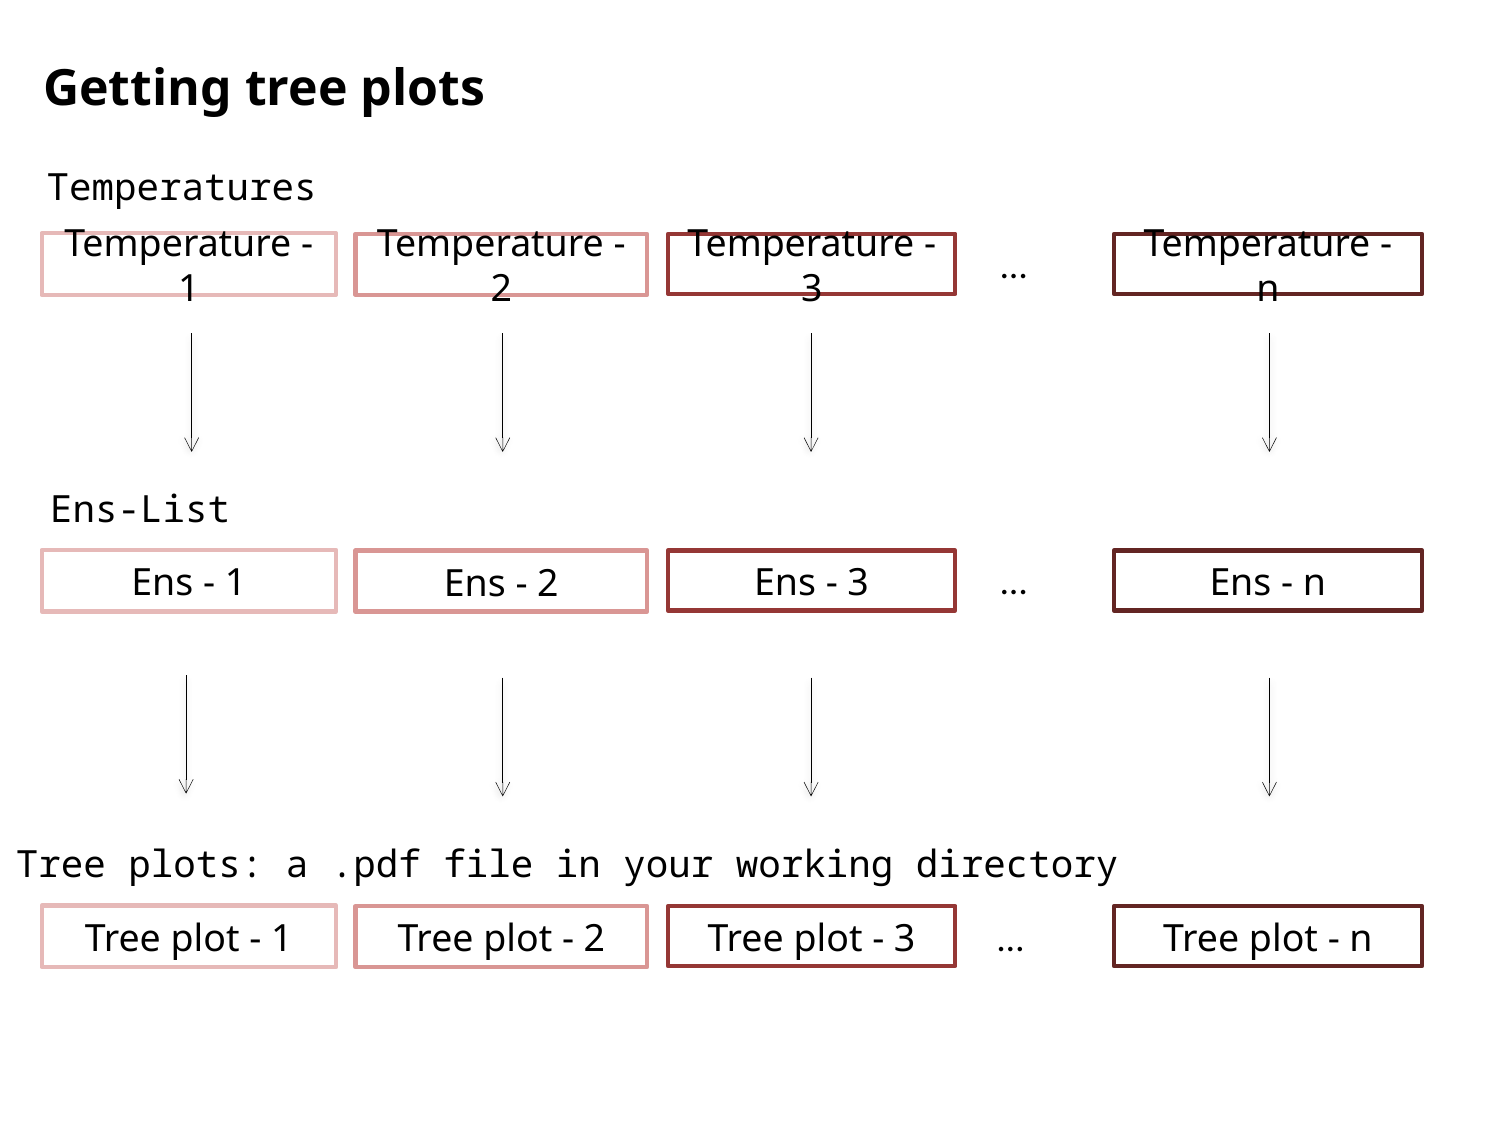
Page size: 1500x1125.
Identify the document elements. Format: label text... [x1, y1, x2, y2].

text_box Tree plots: a .pdf file in your working directory [1, 832, 1133, 893]
text_box Temperatures [31, 155, 332, 216]
text_box … [985, 233, 1042, 293]
text_box Temperature - 3 [666, 232, 957, 296]
text_box Tree plot - 1 [40, 903, 338, 969]
text_box Ens-List [35, 477, 245, 538]
text_box Ens - 3 [666, 548, 957, 613]
text_box Temperature - 1 [40, 231, 338, 297]
text_box Tree plot - 3 [666, 904, 957, 968]
text_box … [982, 906, 1039, 967]
text_box Ens - 1 [40, 548, 338, 614]
text_box Temperature - n [1112, 232, 1424, 296]
text_box Ens - n [1112, 548, 1424, 613]
text_box Tree plot - 2 [353, 904, 649, 969]
text_box … [985, 549, 1042, 610]
text_box Getting tree plots [28, 47, 501, 123]
text_box Temperature - 2 [353, 232, 649, 297]
text_box Tree plot - n [1112, 904, 1424, 968]
text_box Ens - 2 [353, 548, 649, 614]
